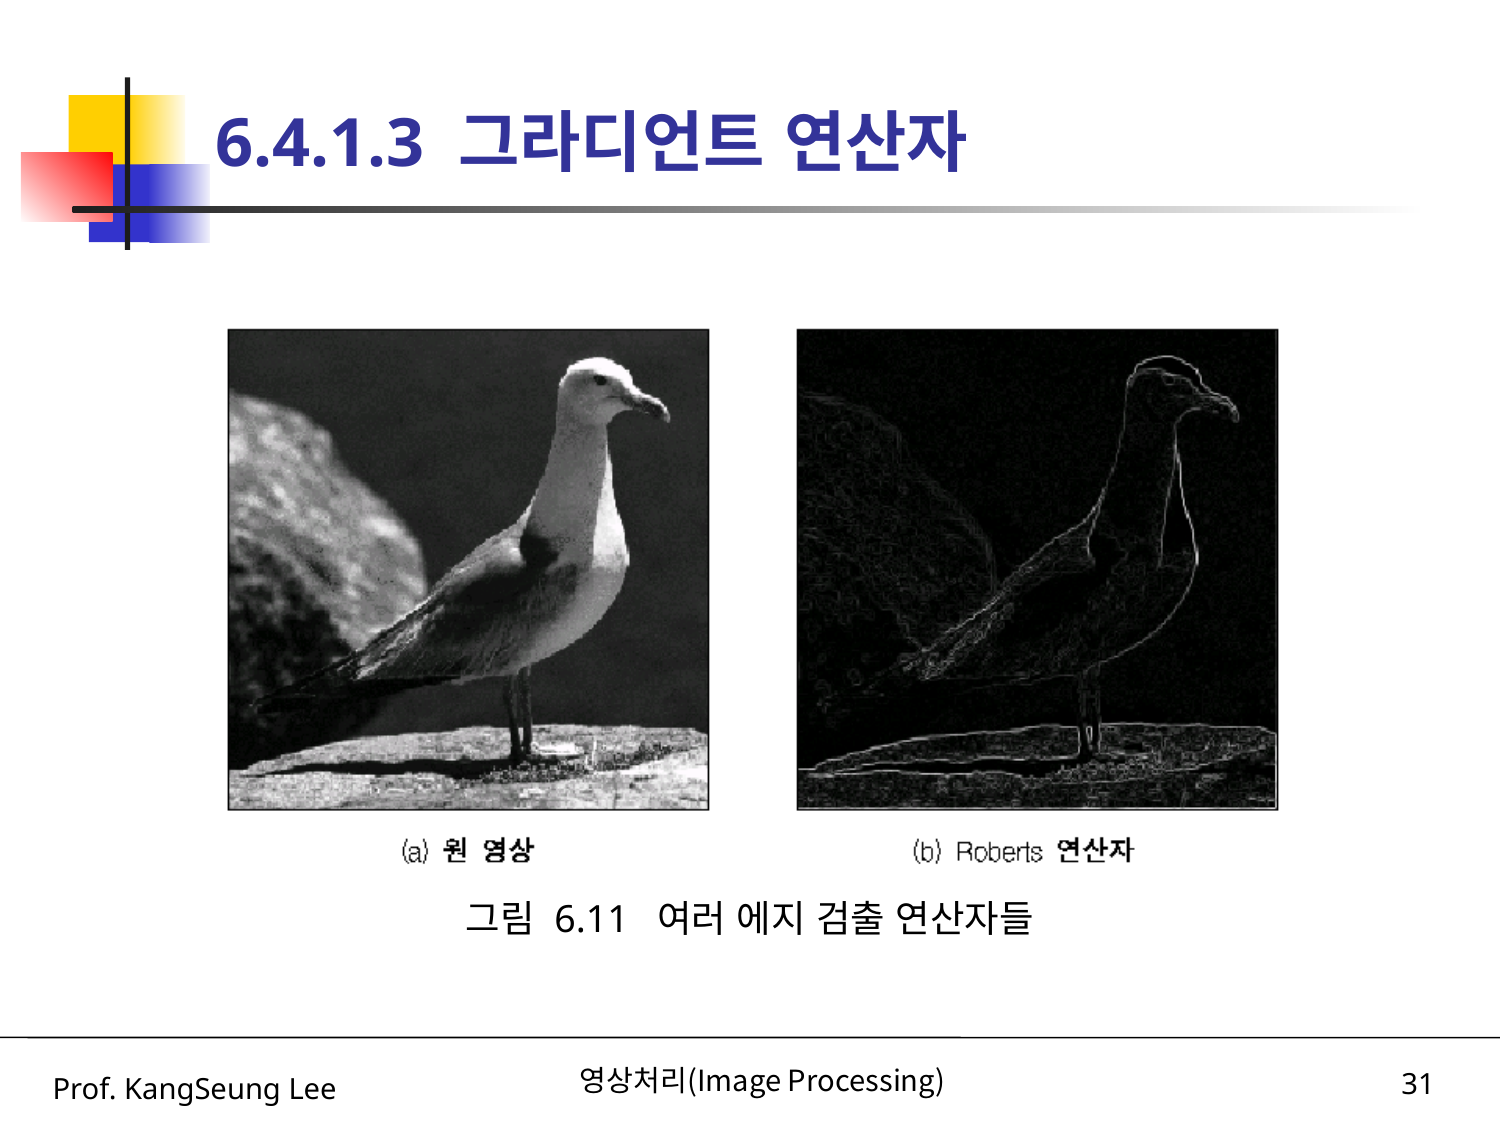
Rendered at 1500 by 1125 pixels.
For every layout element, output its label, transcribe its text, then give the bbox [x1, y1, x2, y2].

text_box 그림 6.11 여러 에지 검출 연산자들 [247, 887, 1253, 948]
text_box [217, 323, 1288, 875]
title 6.4.1.3 그라디언트 연산자 [200, 87, 1388, 188]
footer 영상처리(Image Processing) [525, 1037, 1000, 1113]
slide_number Prof. KangSeung Lee [37, 1037, 425, 1113]
slide_number 31 [1137, 1037, 1450, 1113]
